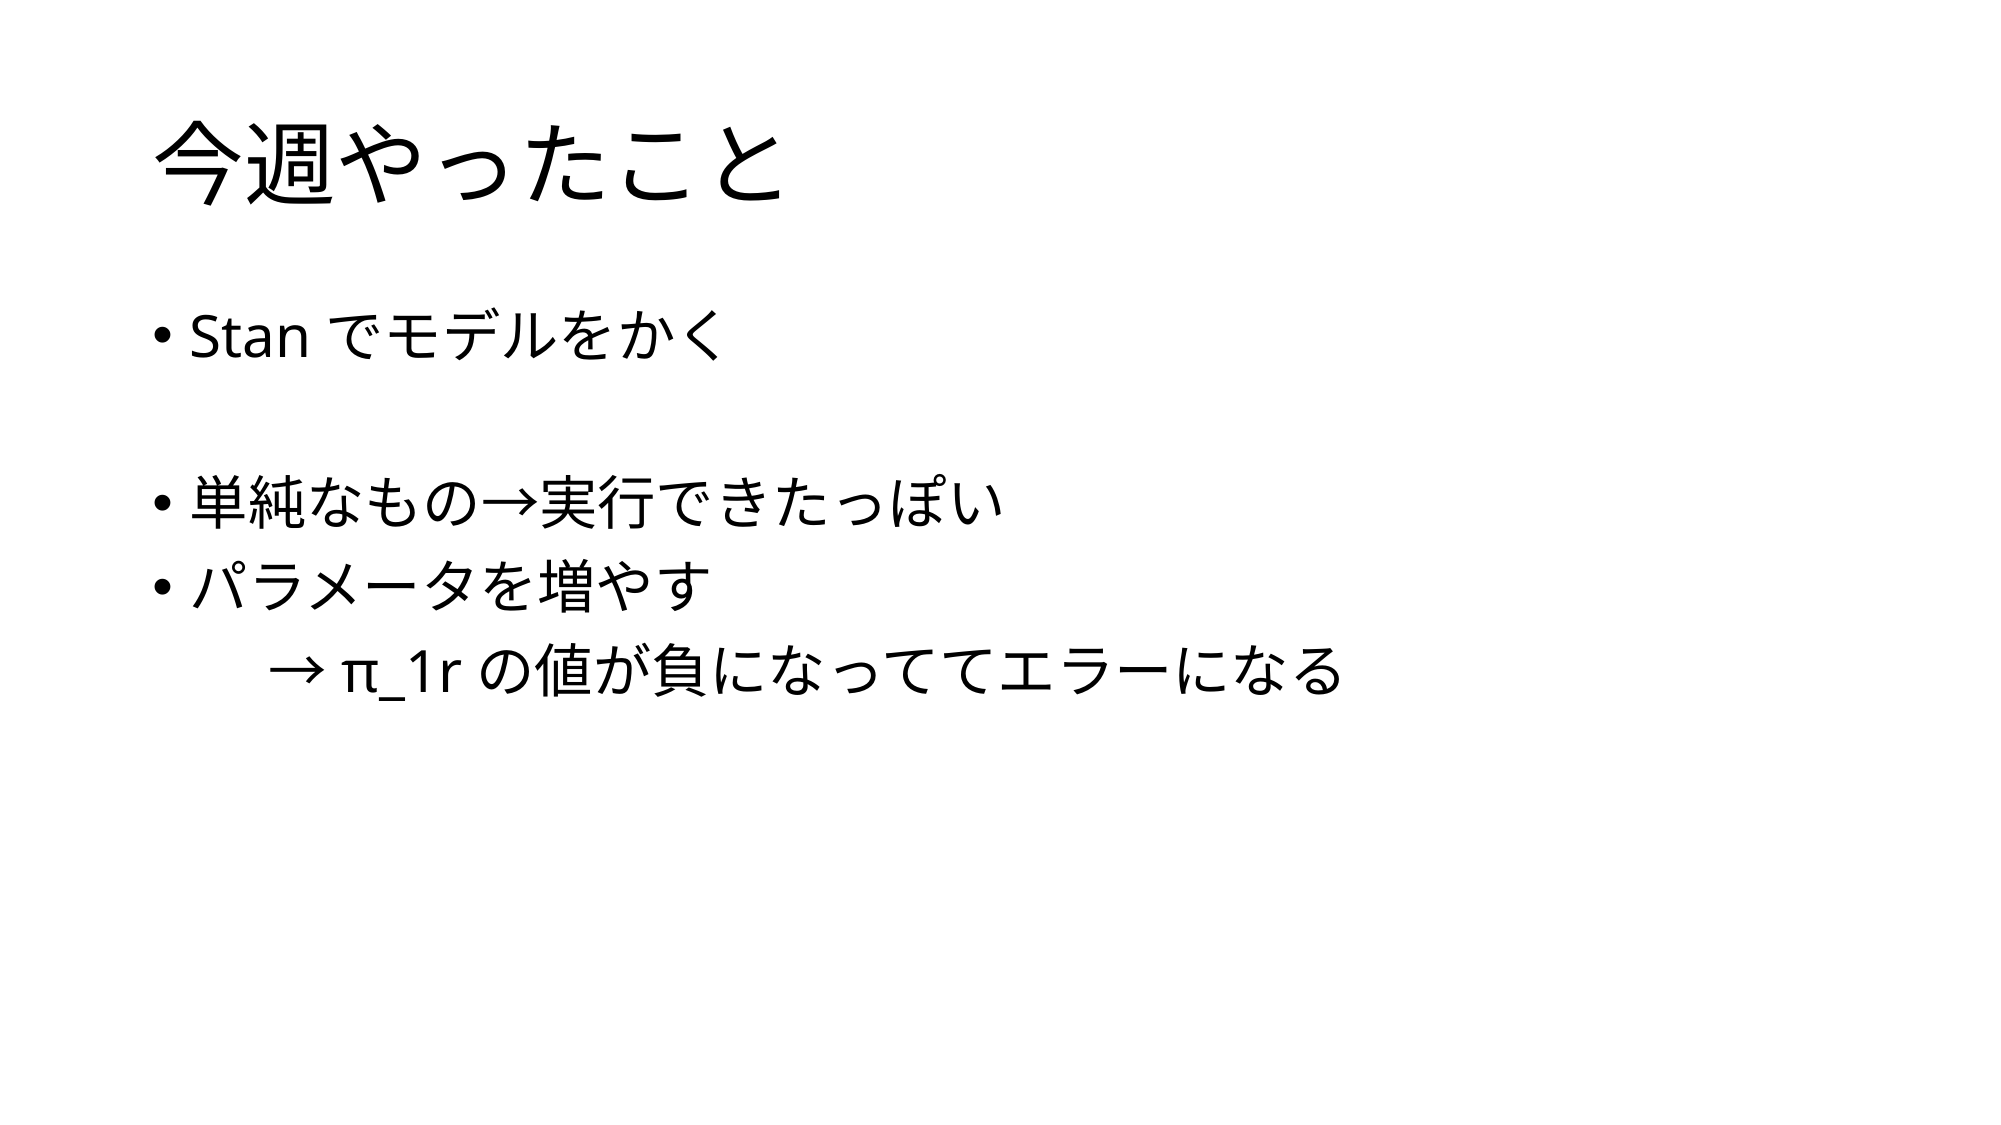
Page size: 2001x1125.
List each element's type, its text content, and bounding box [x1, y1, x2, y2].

list Stanでモデルをかく 単純なもの→実行できたっぽい パラメータを増やす →π_1rの値が負になっててエラーになる [137, 299, 1863, 1014]
title 今週やったこと [137, 59, 1863, 278]
